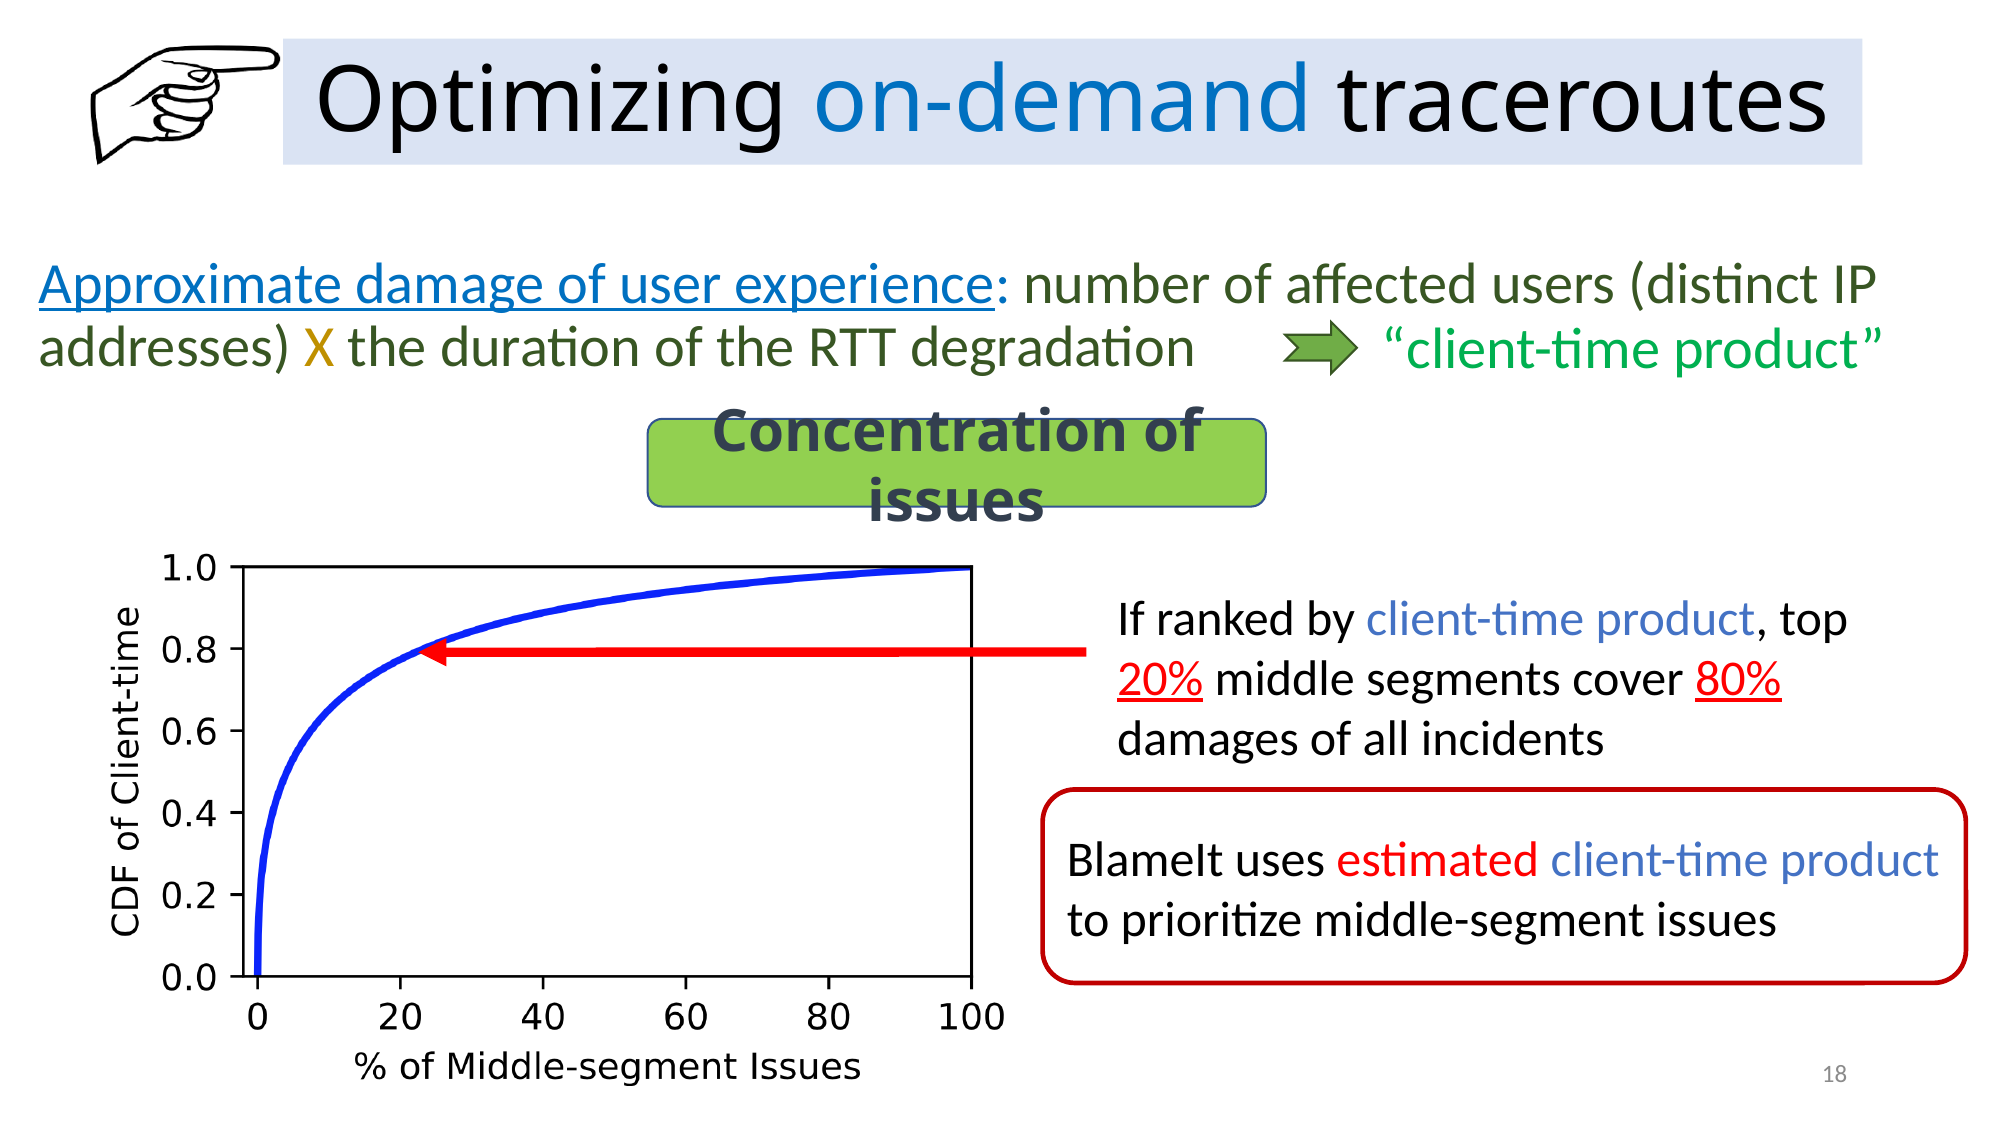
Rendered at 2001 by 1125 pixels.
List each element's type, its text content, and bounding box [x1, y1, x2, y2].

list Approximate damage of user experience: number of affected users (distinct IP addresses) X the duration of the RTT degradation [23, 245, 1989, 1032]
text_box Concentration of issues [646, 417, 1267, 508]
slide_number 18 [1412, 1042, 1863, 1103]
picture [88, 38, 283, 168]
text_box If ranked by client-time product, top 20% middle segments cover 80% damages of all incidents [1102, 577, 1885, 773]
text_box [1282, 319, 1359, 376]
text_box Optimizing on-demand traceroutes [283, 38, 1863, 165]
text_box “client-time product” [1366, 302, 1901, 388]
picture [104, 538, 1006, 1086]
text_box BlameIt uses estimated client-time product to prioritize middle-segment issues [1041, 788, 1967, 985]
